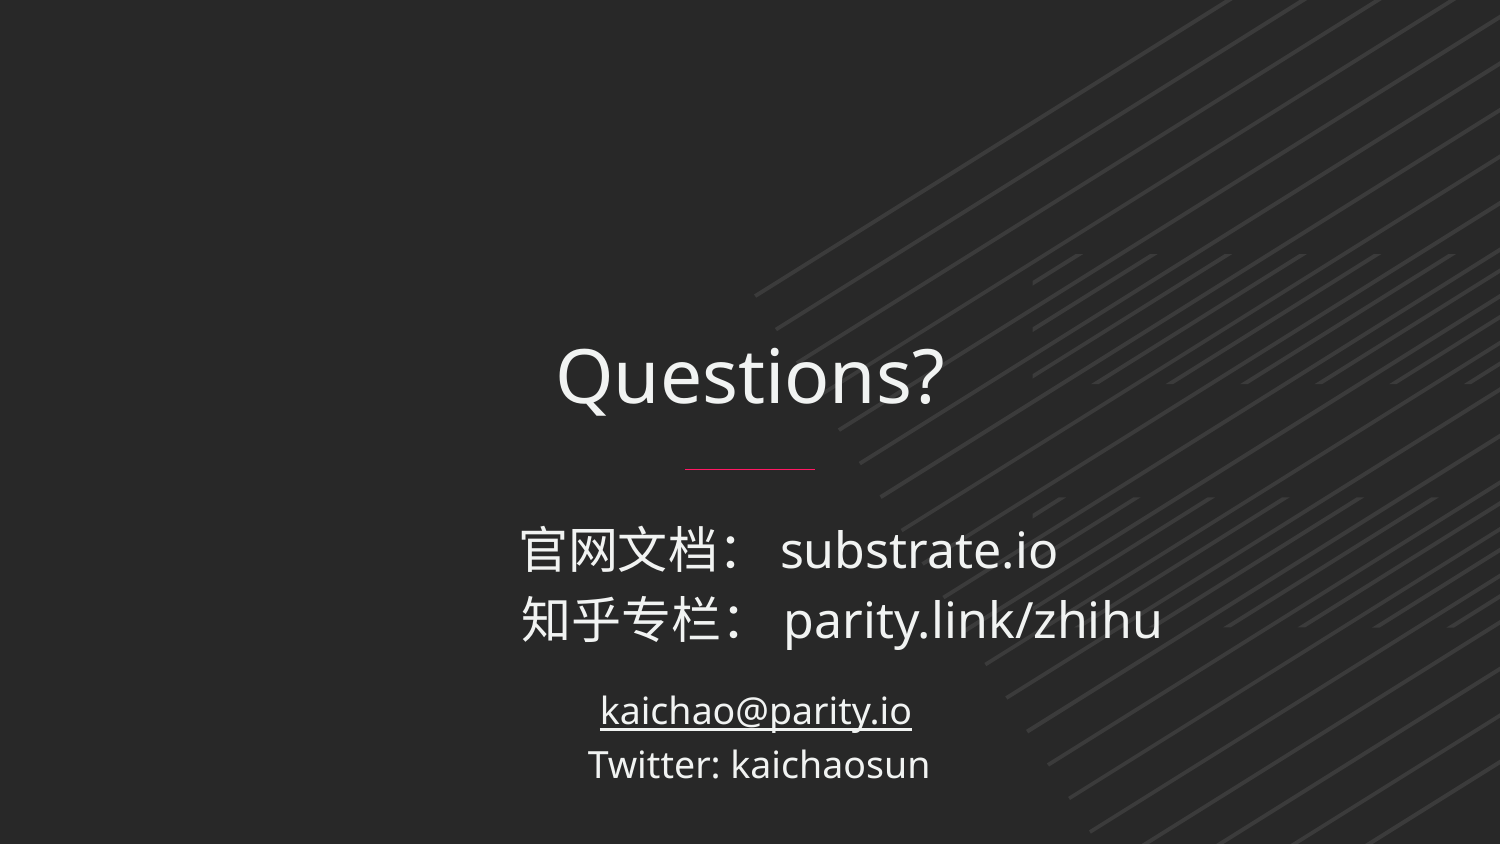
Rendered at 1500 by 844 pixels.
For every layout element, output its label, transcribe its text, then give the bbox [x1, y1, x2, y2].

subtitle 官网文档：substrate.io 知乎专栏：parity.link/zhihu [27, 495, 1425, 682]
title Questions? [51, 96, 1449, 434]
subtitle kaichao@parity.io Twitter: kaichaosun [0, 581, 1234, 844]
